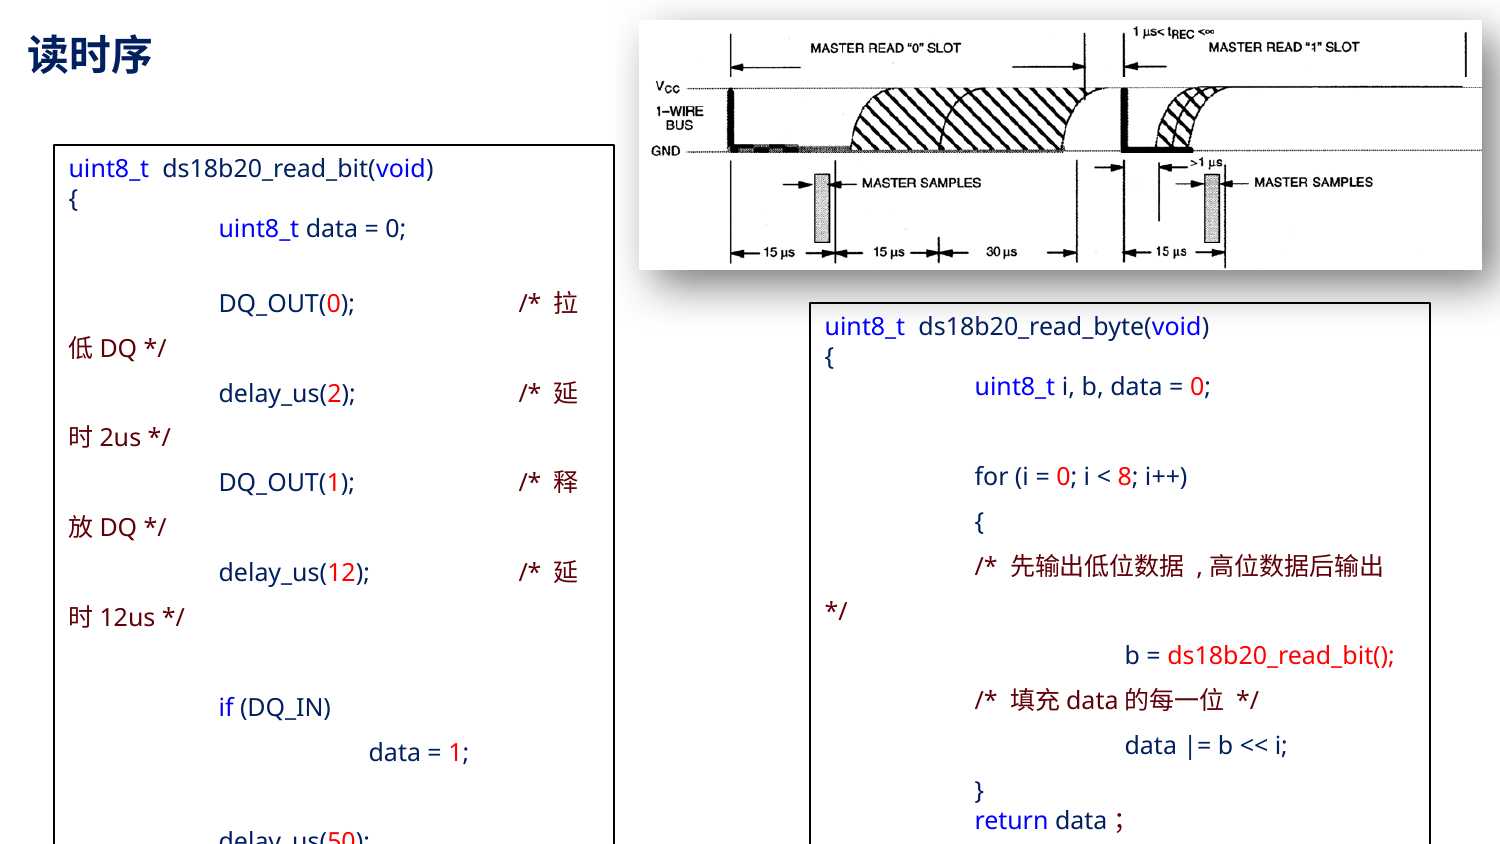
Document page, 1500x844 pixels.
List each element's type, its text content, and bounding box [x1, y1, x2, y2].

text_box uint8_t ds18b20_read_bit(void) { uint8_t data = 0; DQ_OUT(0); /* 拉低DQ */ delay_us(2); /* 延时2us */ DQ_OUT(1); /* 释放DQ */ delay_us(12); /* 延时12us */ if (DQ_IN) data = 1; delay_us(50); return data； } [53, 145, 614, 844]
picture [639, 10, 1482, 270]
text_box uint8_t ds18b20_read_byte(void) { uint8_t i, b, data = 0; for (i = 0; i < 8; i++) { /* 先输出低位数据 ,高位数据后输出 */ b = ds18b20_read_bit(); /* 填充data的每一位 */ data |= b << i; } return data； } [809, 319, 1430, 844]
text_box 读时序 [20, 0, 310, 83]
